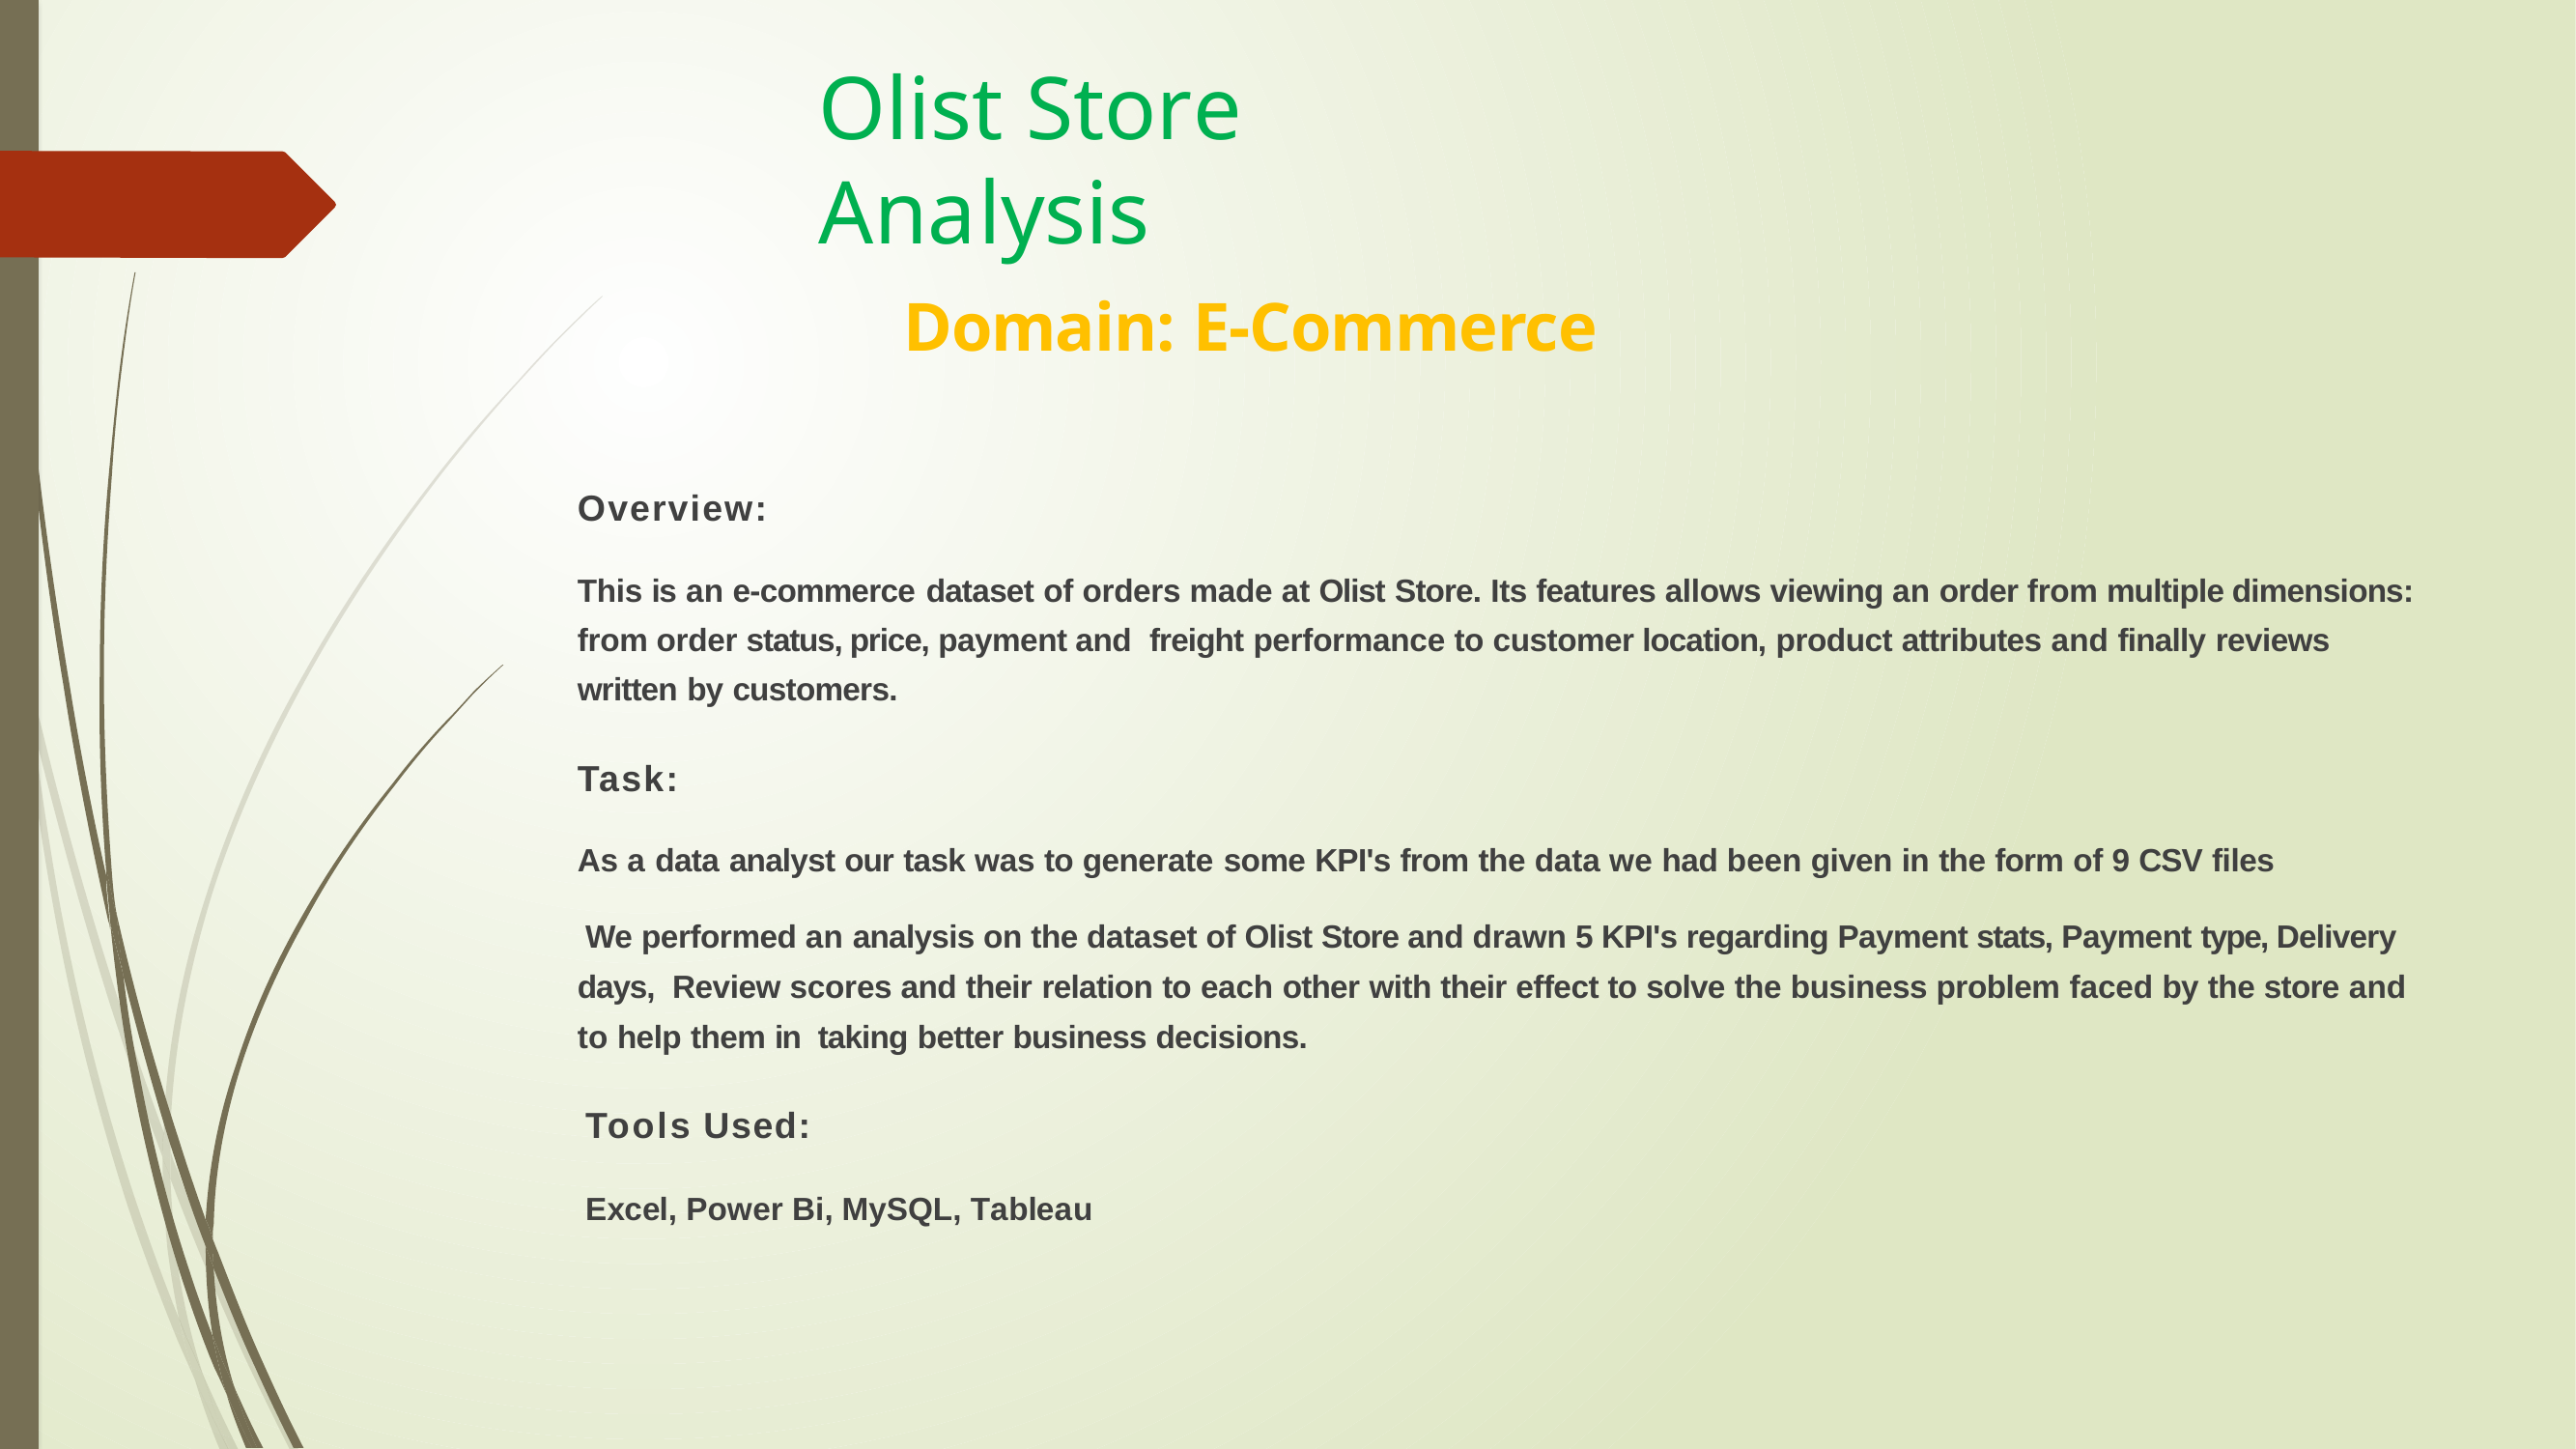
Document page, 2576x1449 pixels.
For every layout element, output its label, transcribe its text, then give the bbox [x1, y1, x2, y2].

title Olist Store Analysis [816, 51, 1546, 296]
text_box Overview: This is an e-commerce dataset of orders made at Olist Store. Its features allows viewing an order from multiple dimensions: from order status, price, payment and freight performance to customer location, product attributes and finally reviews written by customers. Task: As a data analyst our task was to generate some KPI's from the data we had been given in the form of 9 CSV files We performed an analysis on the dataset of Olist Store and drawn 5 KPI's regarding Payment stats, Payment type, Delivery days, Review scores and their relation to each other with their effect to solve the business problem faced by the store and to help them in taking better business decisions. Tools Used: Excel, Power Bi, MySQL, Tableau [575, 482, 2440, 1227]
text_box Domain: E-Commerce [901, 282, 1796, 365]
